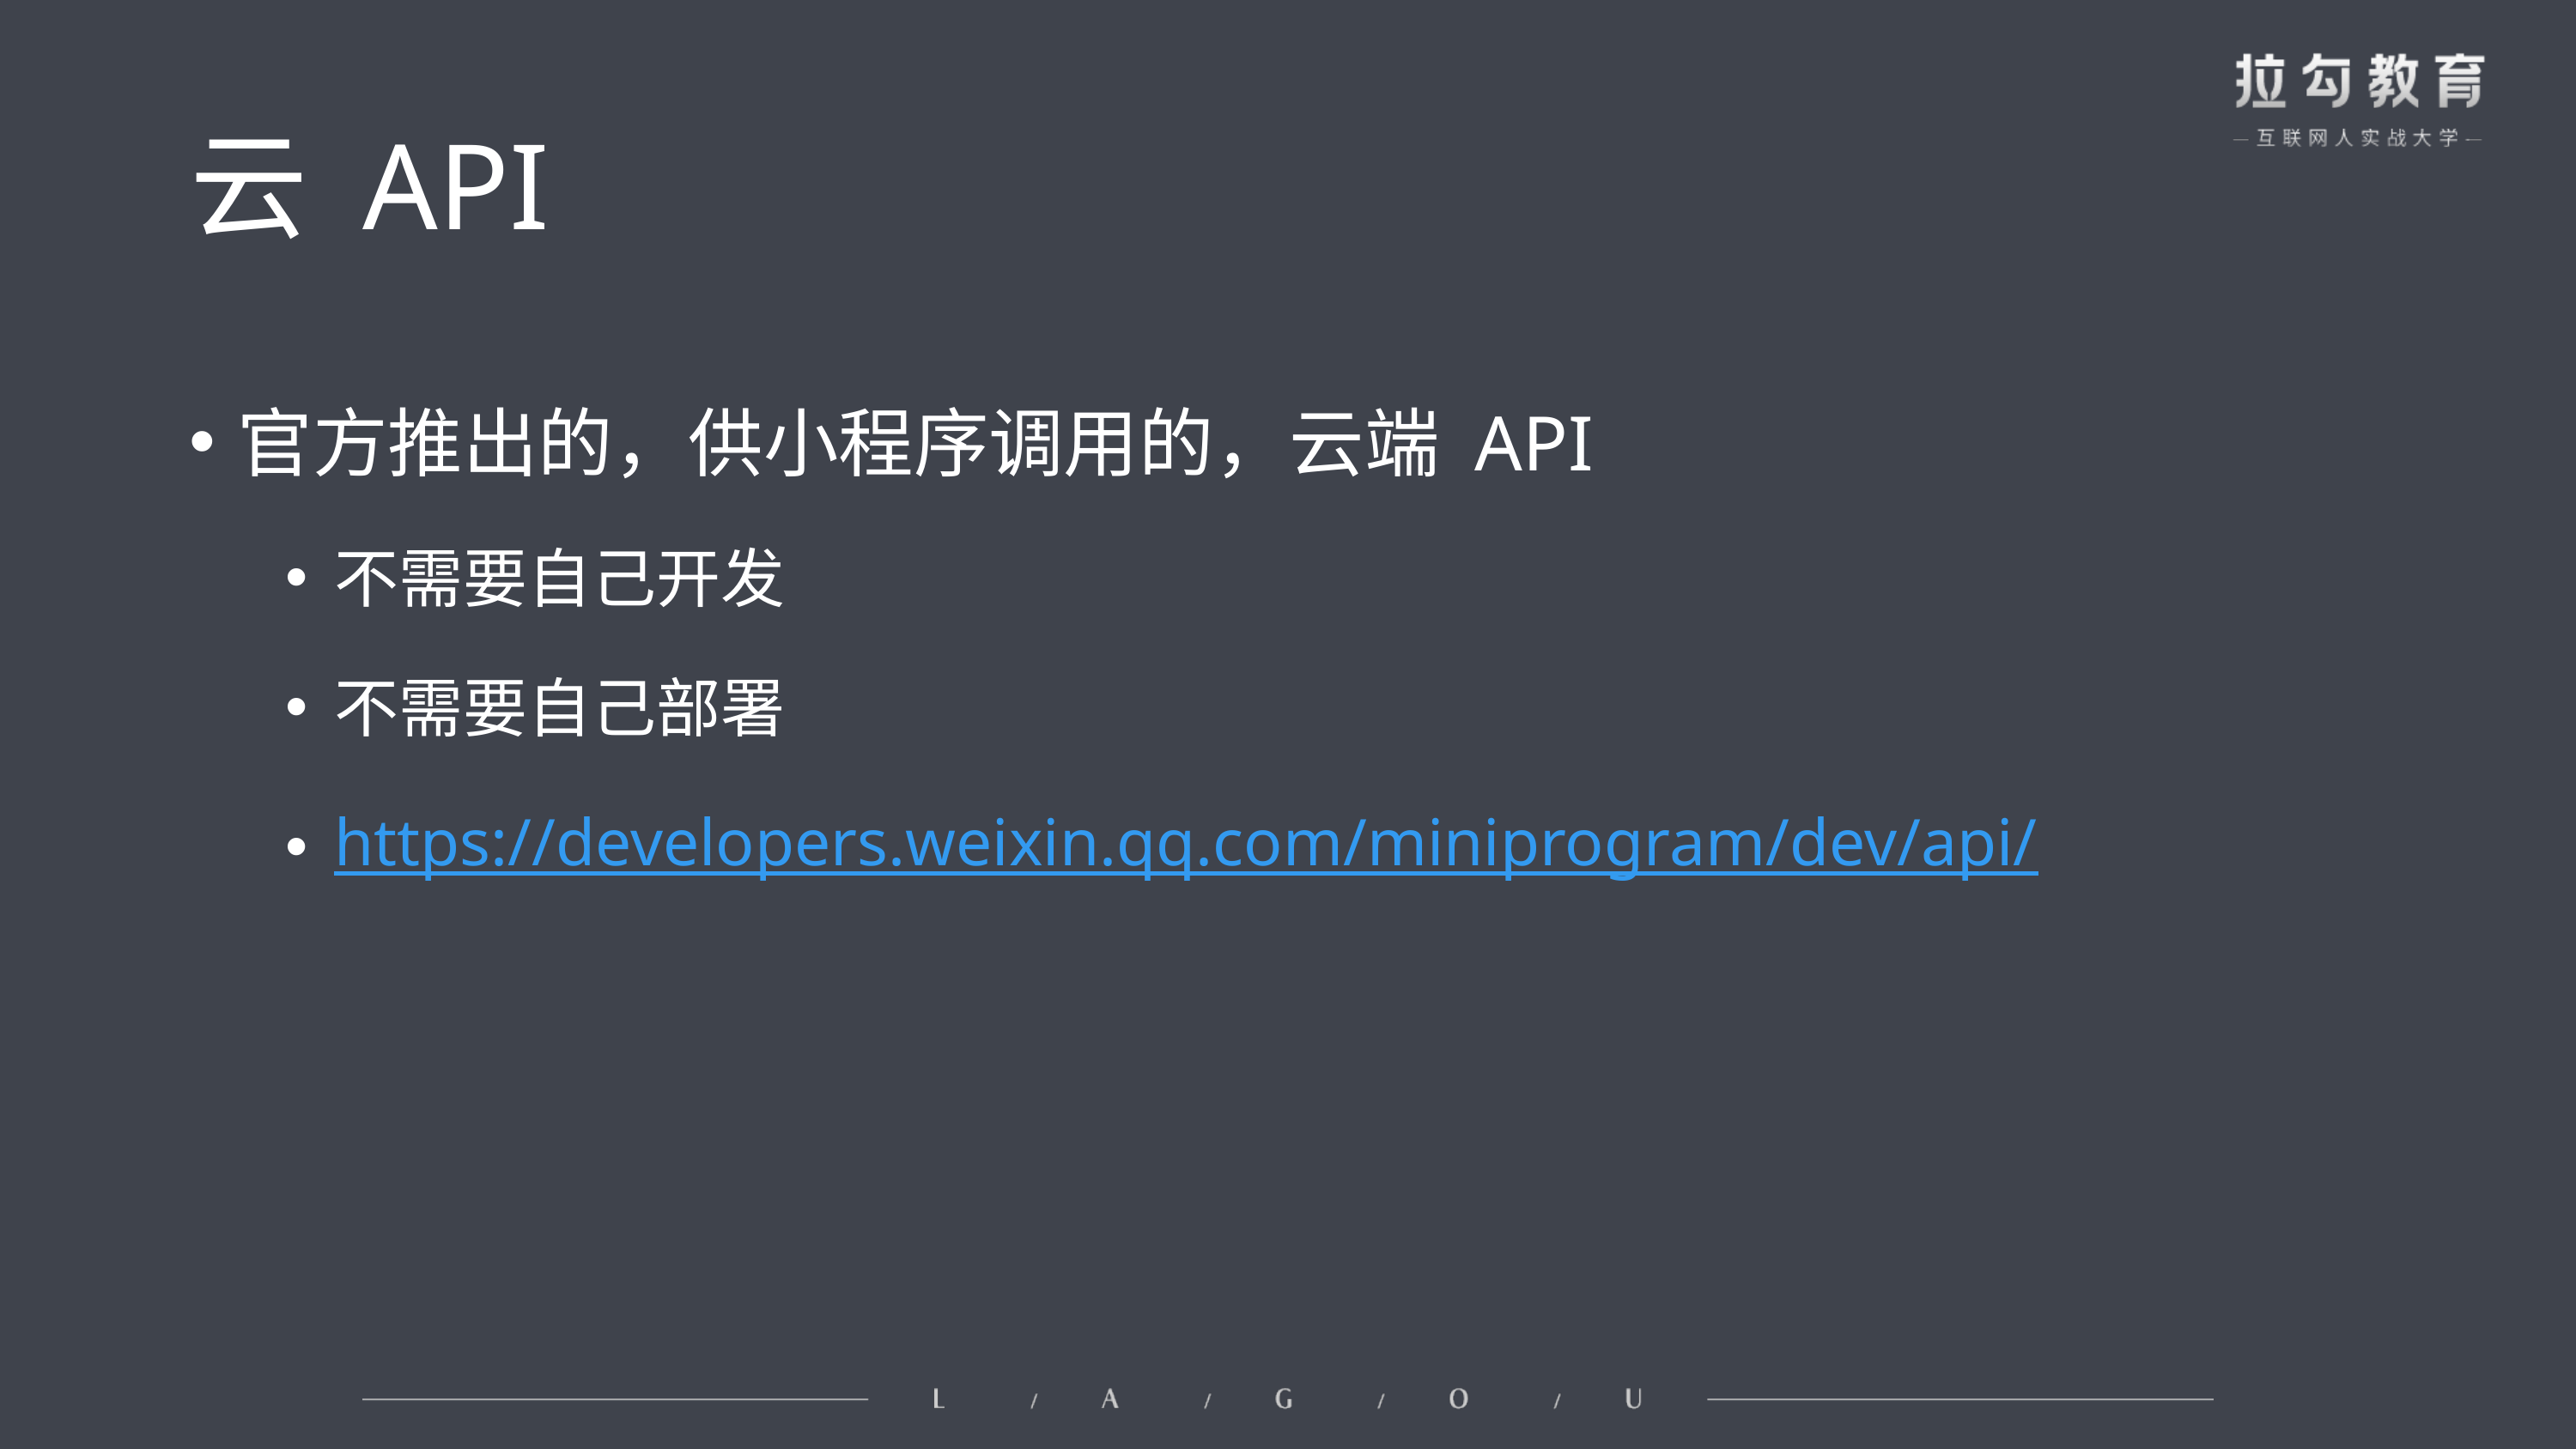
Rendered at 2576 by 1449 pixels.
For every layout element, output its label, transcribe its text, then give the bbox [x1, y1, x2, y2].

picture [362, 1374, 2214, 1425]
title 云 API [177, 77, 2399, 306]
picture [2182, 11, 2541, 197]
list 官方推出的，供小程序调用的，云端 API 不需要自己开发 不需要自己部署 https://developers.weixin.qq.com/miniprogram/dev/api/ [176, 343, 2398, 1371]
